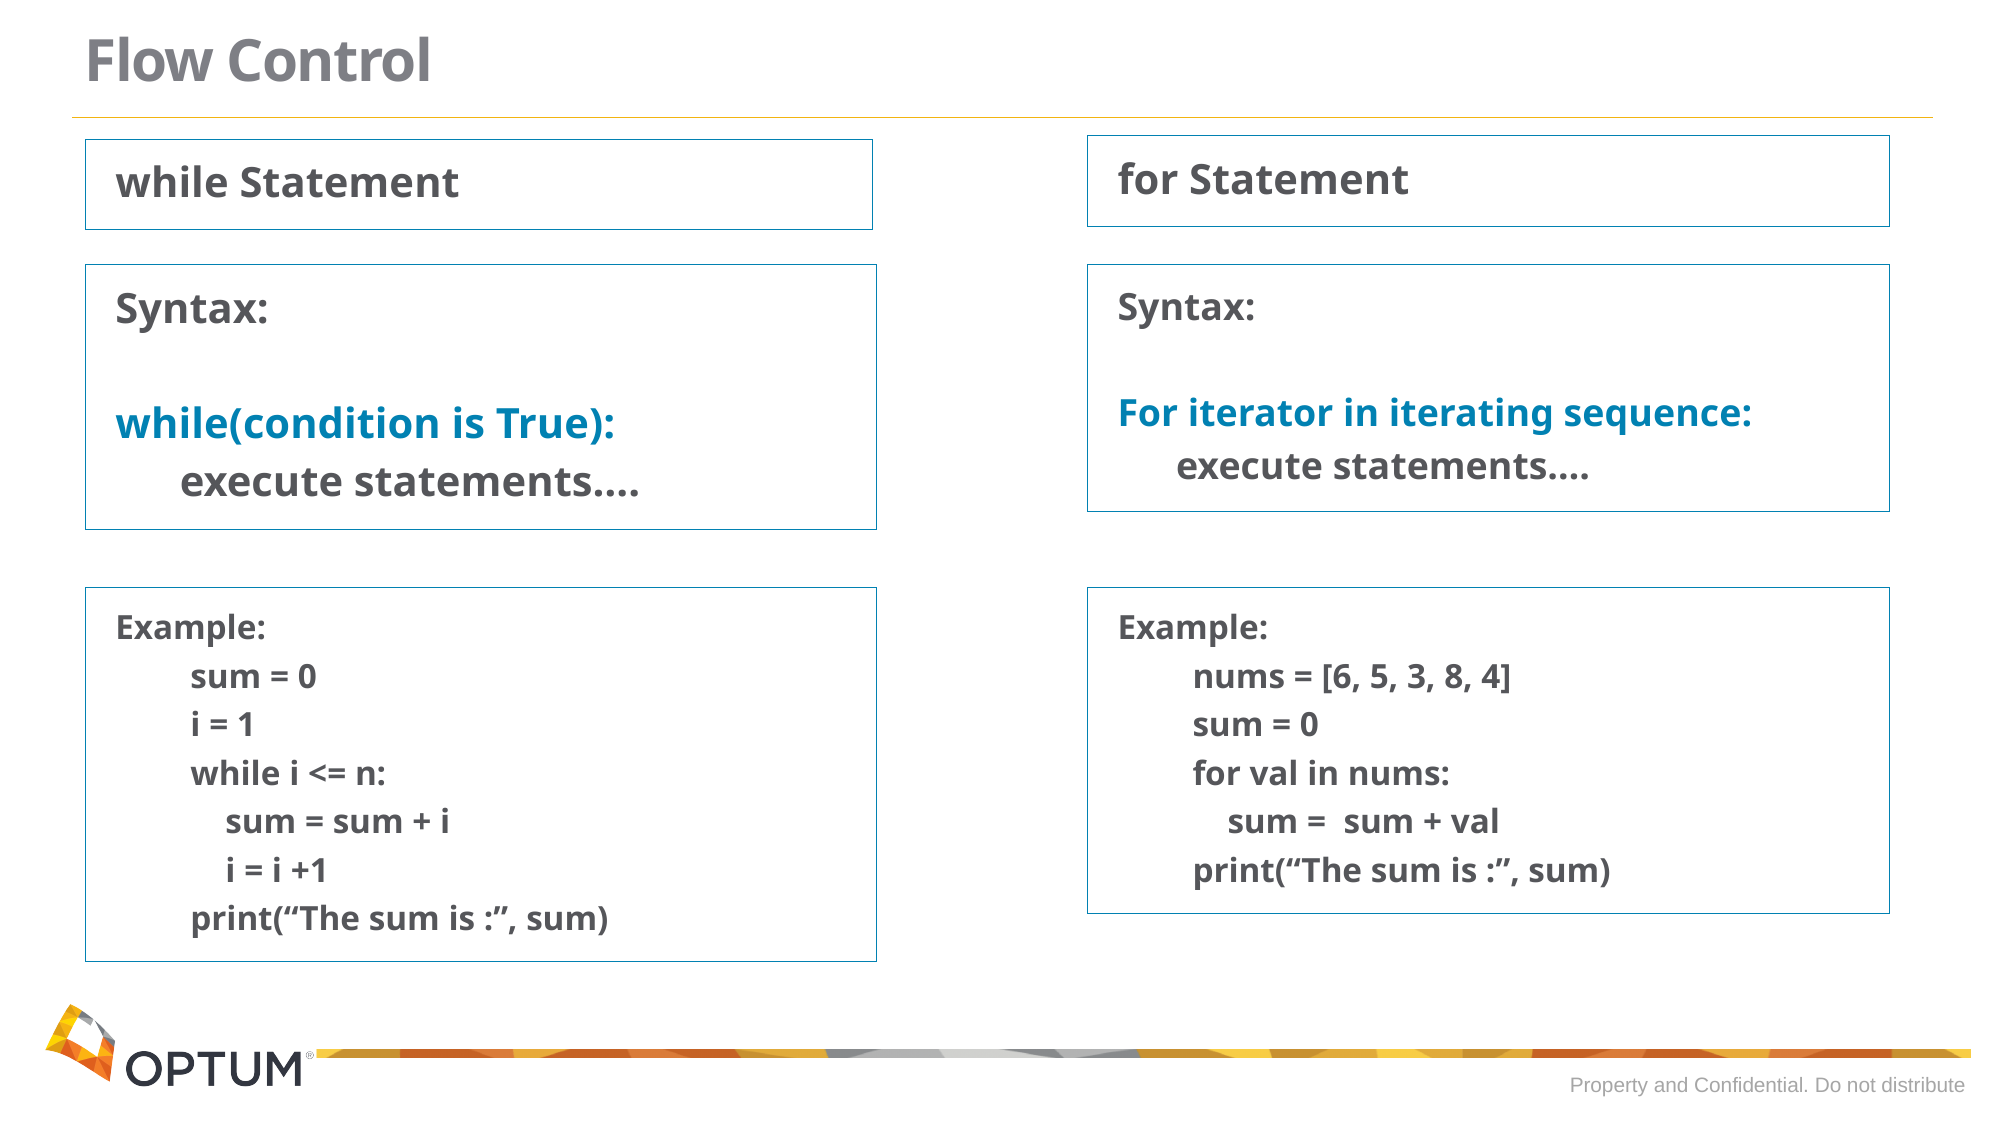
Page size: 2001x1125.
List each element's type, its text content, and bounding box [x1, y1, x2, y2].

text_box Example: nums = [6, 5, 3, 8, 4] sum = 0 for val in nums: sum = sum + val print(“The sum is :”, sum) [1087, 587, 1890, 914]
picture [43, 1002, 1972, 1090]
text_box Example: sum = 0 i = 1 while i <= n: sum = sum + i i = i +1 print(“The sum is :”, sum) [85, 587, 877, 962]
text_box for Statement [1087, 135, 1890, 227]
text_box while Statement [85, 139, 873, 230]
text_box Syntax: For iterator in iterating sequence: execute statements…. [1087, 264, 1890, 512]
title Flow Control [61, 0, 1561, 109]
text_box Syntax: while(condition is True): execute statements…. [85, 264, 877, 530]
